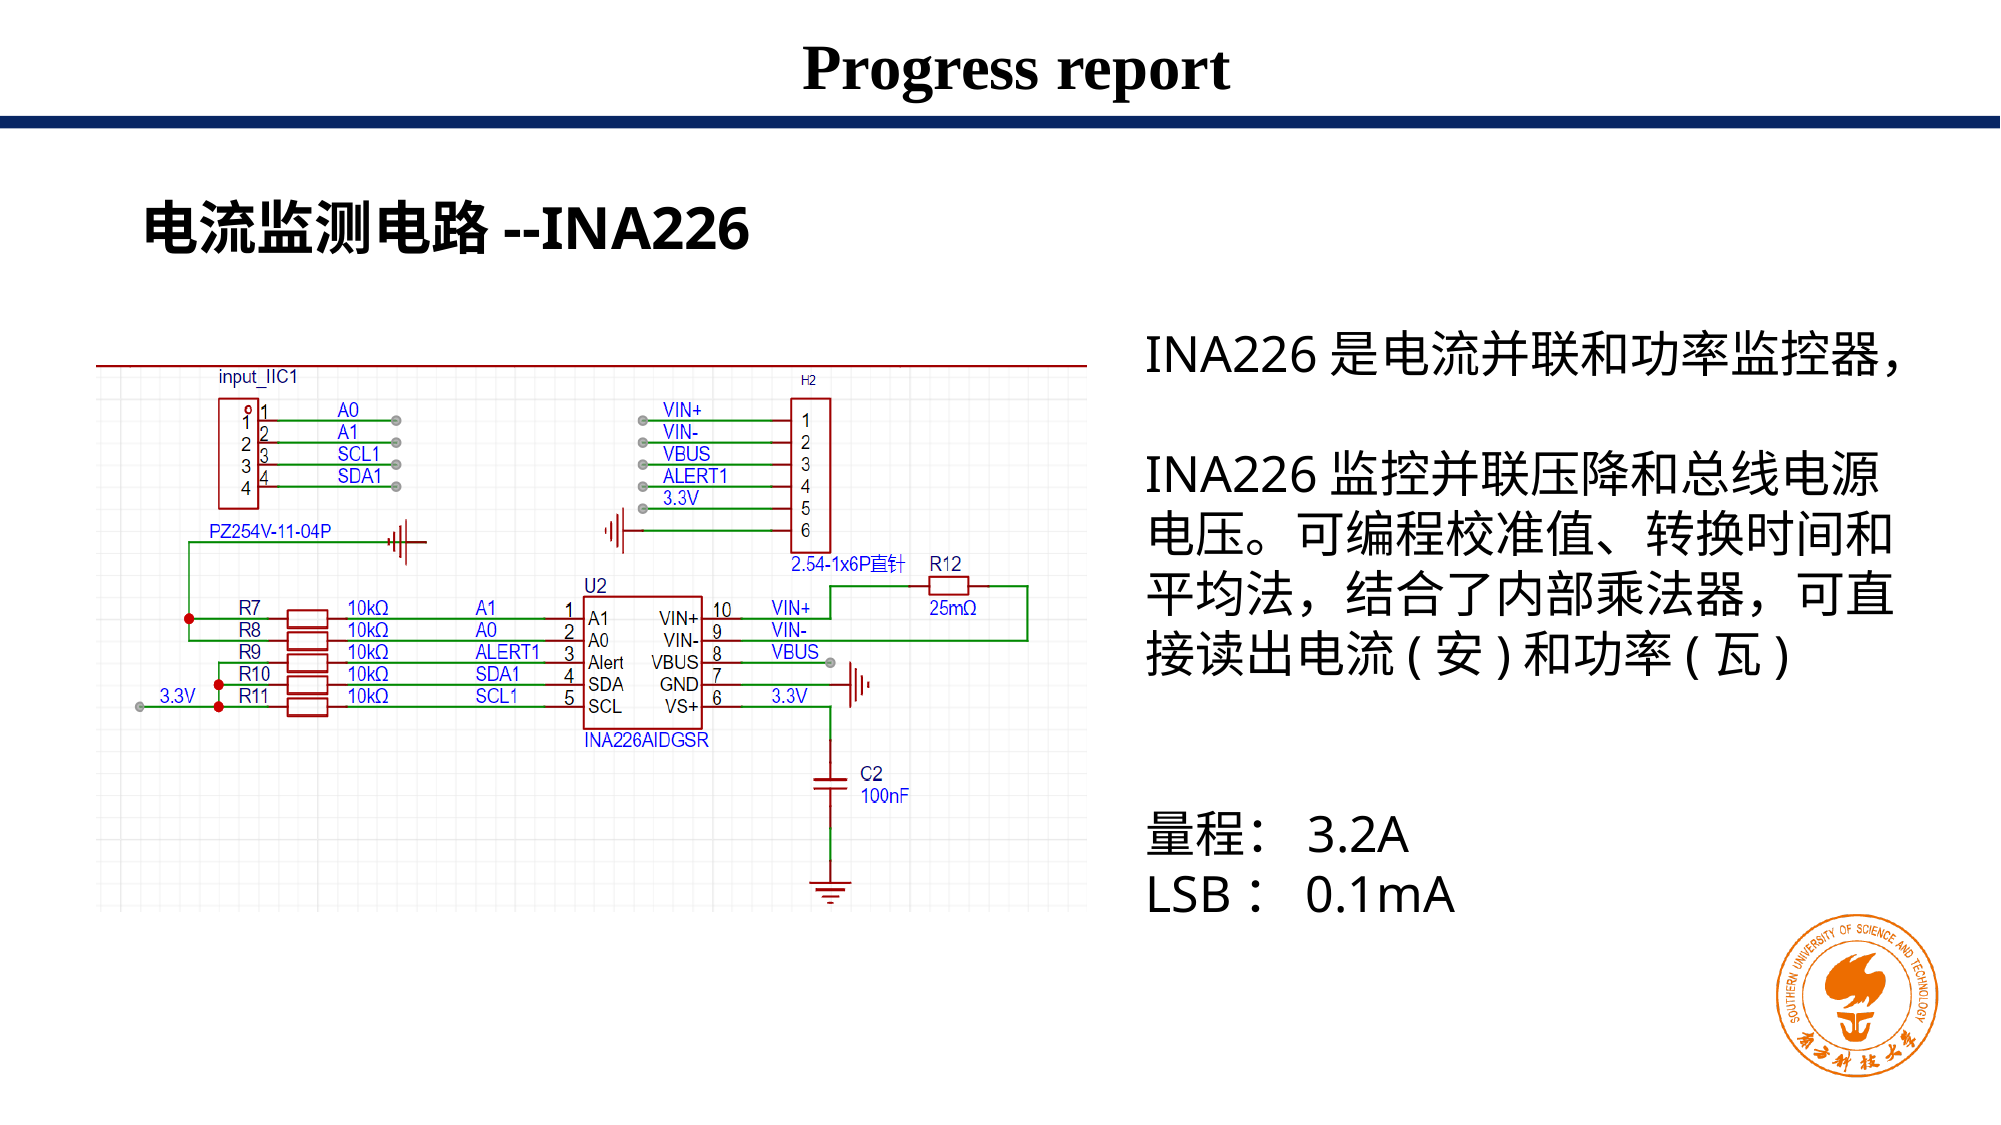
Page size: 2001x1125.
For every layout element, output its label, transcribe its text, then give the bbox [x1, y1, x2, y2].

picture [1773, 911, 1943, 1079]
text_box INA226是电流并联和功率监控器， INA226监控并联压降和总线电源电压。可编程校准值、转换时间和平均法，结合了内部乘法器，可直接读出电流(安)和功率(瓦) 量程：3.2A LSB：0.1mA [1130, 269, 1920, 593]
text_box [0, 115, 2000, 129]
text_box 电流监测电路--INA226 [125, 138, 1641, 269]
picture [96, 365, 1087, 912]
title Progress report [492, 20, 1541, 115]
